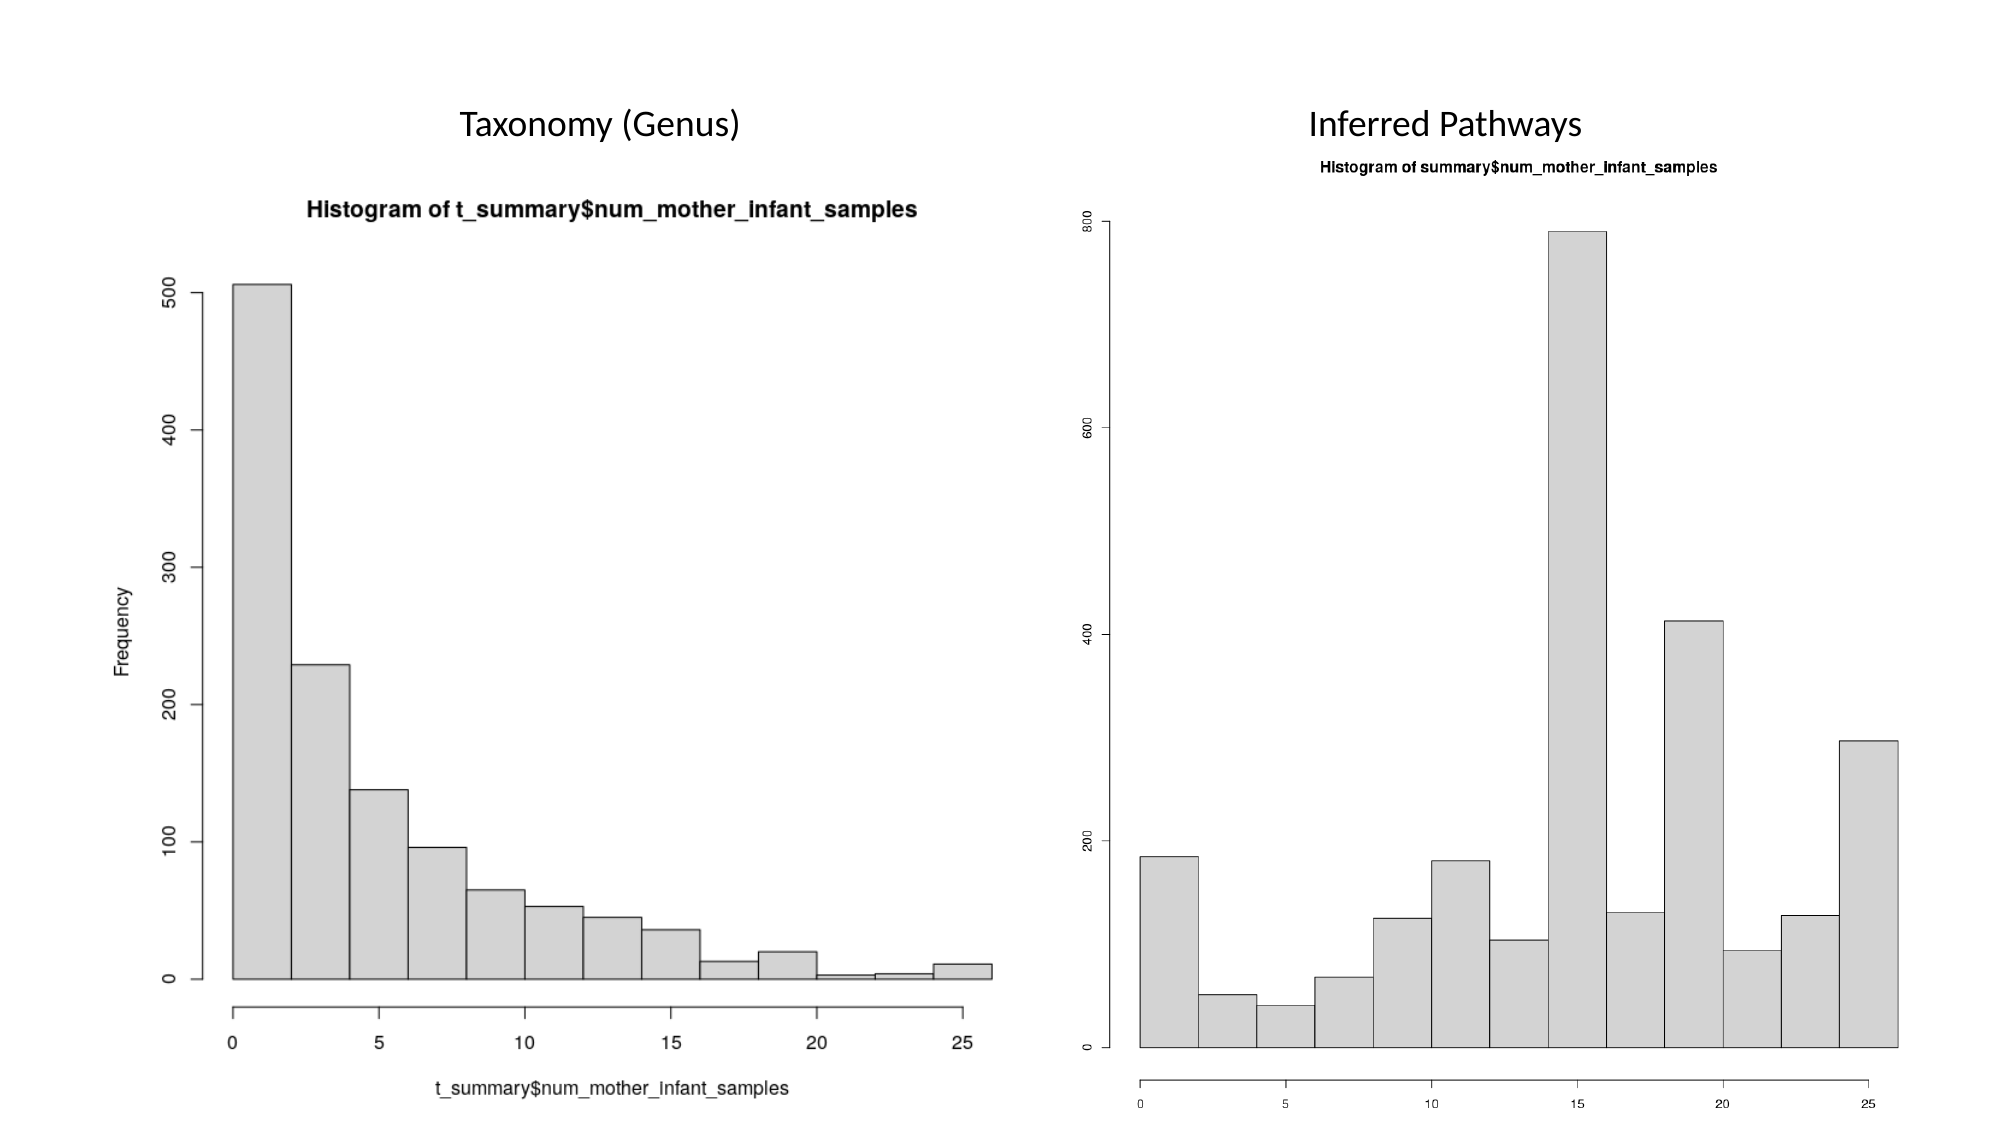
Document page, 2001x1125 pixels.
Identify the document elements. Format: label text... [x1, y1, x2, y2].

picture [108, 151, 1928, 1125]
text_box Taxonomy (Genus) [444, 91, 756, 152]
text_box Inferred Pathways [1293, 91, 1598, 151]
